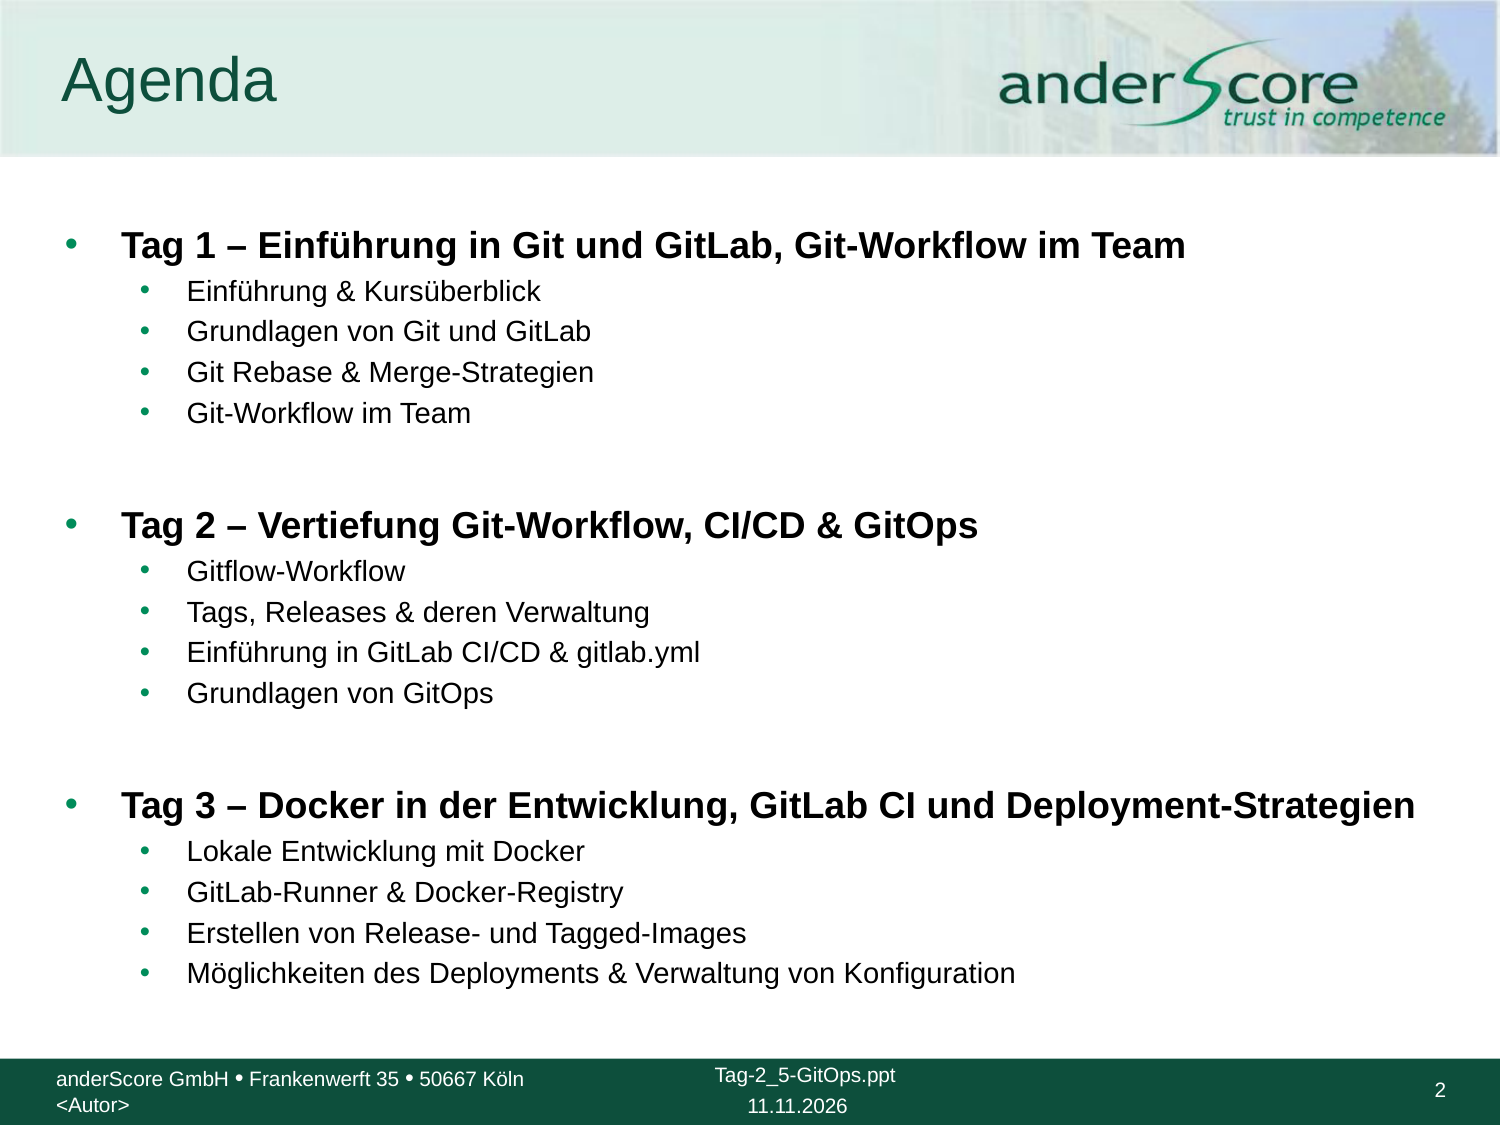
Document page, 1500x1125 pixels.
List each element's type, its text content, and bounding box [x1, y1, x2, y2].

title Agenda [46, 23, 975, 140]
picture [0, 0, 1500, 157]
list Tag 1 – Einführung in Git und GitLab, Git-Workflow im Team Einführung & Kursüberblick Grundlagen von Git und GitLab Git Rebase & Merge-Strategien Git-Workflow im Team Tag 2 – Vertiefung Git-Workflow, CI/CD & GitOps Gitflow-Workflow Tags, Releases & deren Verwaltung Einführung in GitLab CI/CD & gitlab.yml Grundlagen von GitOps Tag 3 – Docker in der Entwicklung, GitLab CI und Deployment-Strategien Lokale Entwicklung mit Docker GitLab-Runner & Docker-Registry Erstellen von Release- und Tagged-Images Möglichkeiten des Deployments & Verwaltung von Konfiguration [49, 160, 1447, 1047]
